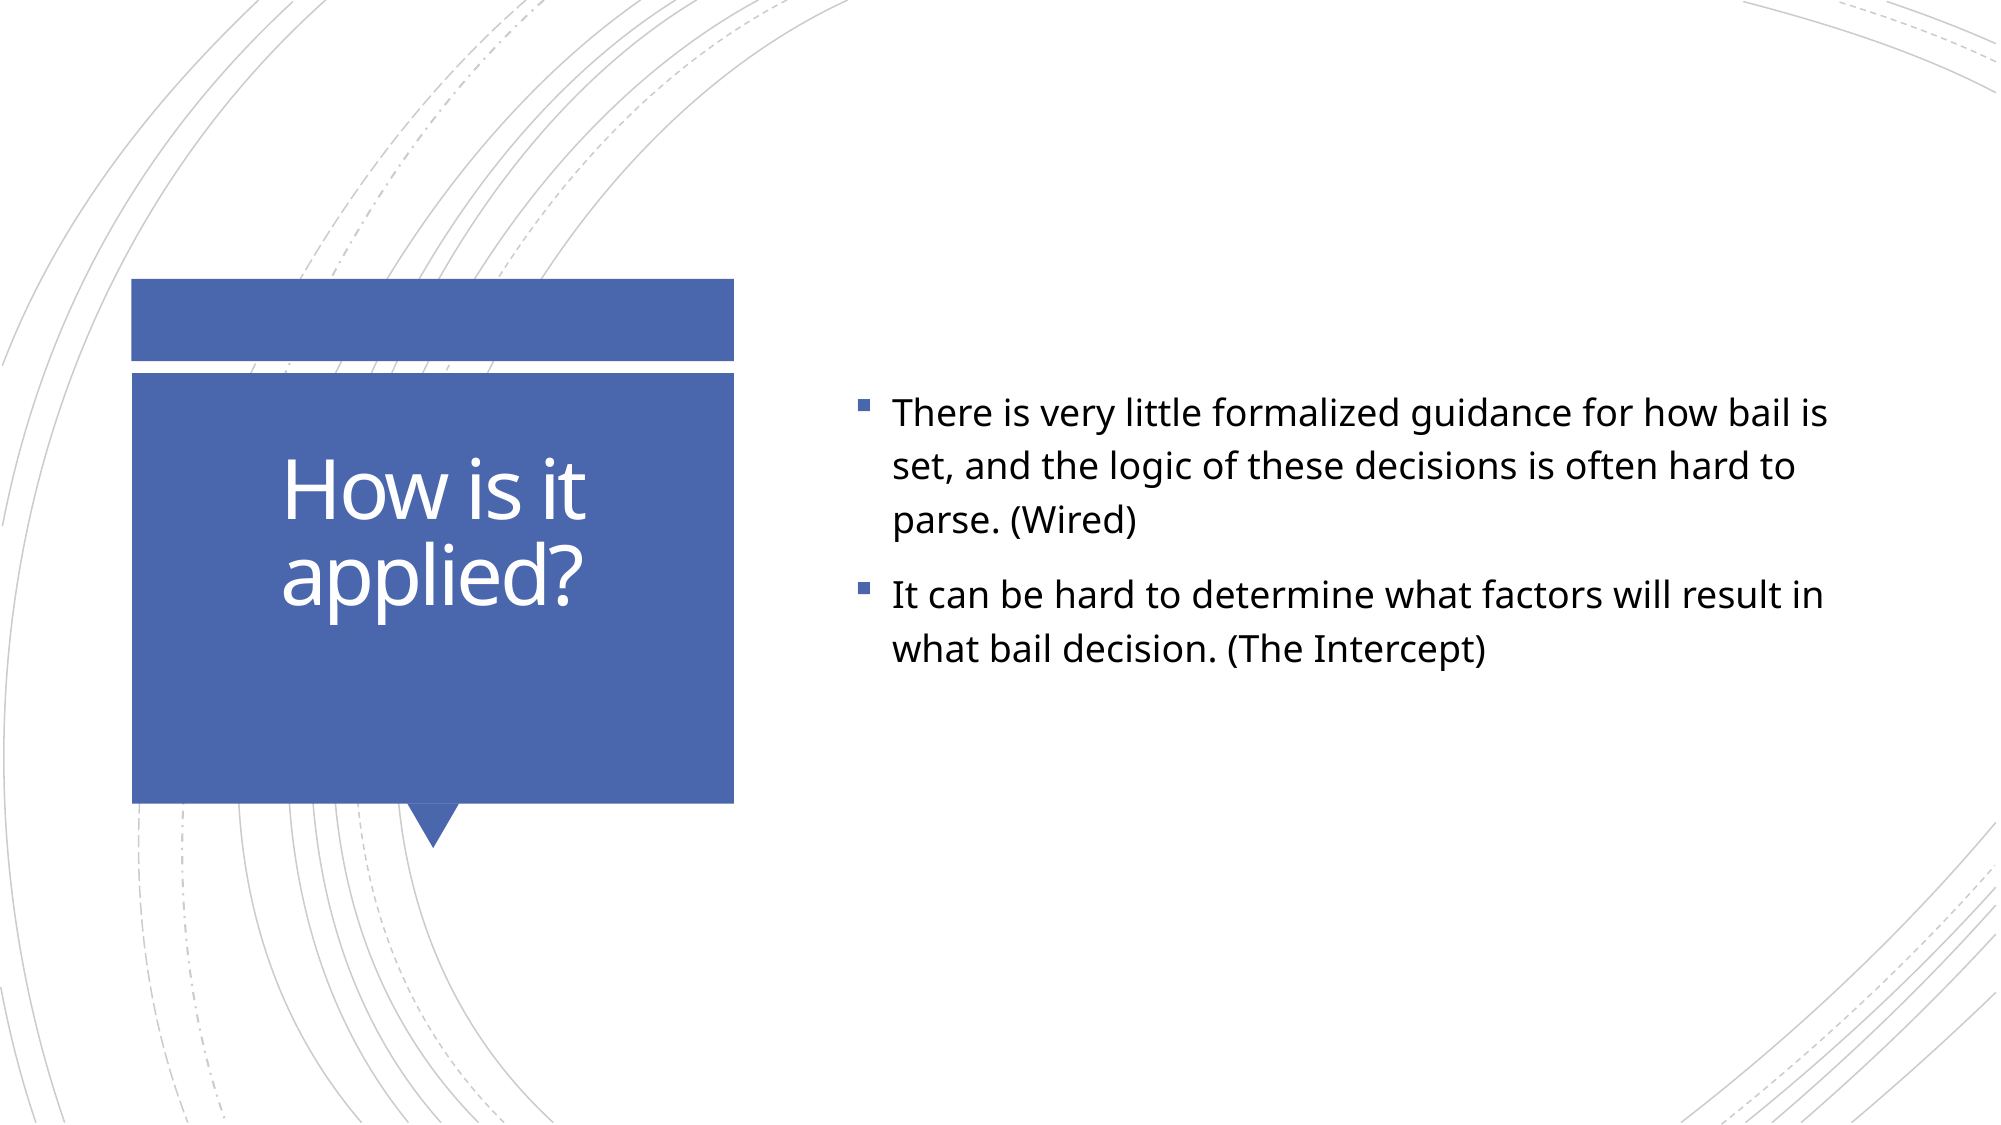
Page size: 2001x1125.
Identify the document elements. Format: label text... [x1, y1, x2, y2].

list There is very little formalized guidance for how bail is set, and the logic of these decisions is often hard to parse. (Wired) It can be hard to determine what factors will result in what bail decision. (The Intercept) [839, 131, 1871, 993]
title How is it applied? [145, 385, 720, 789]
